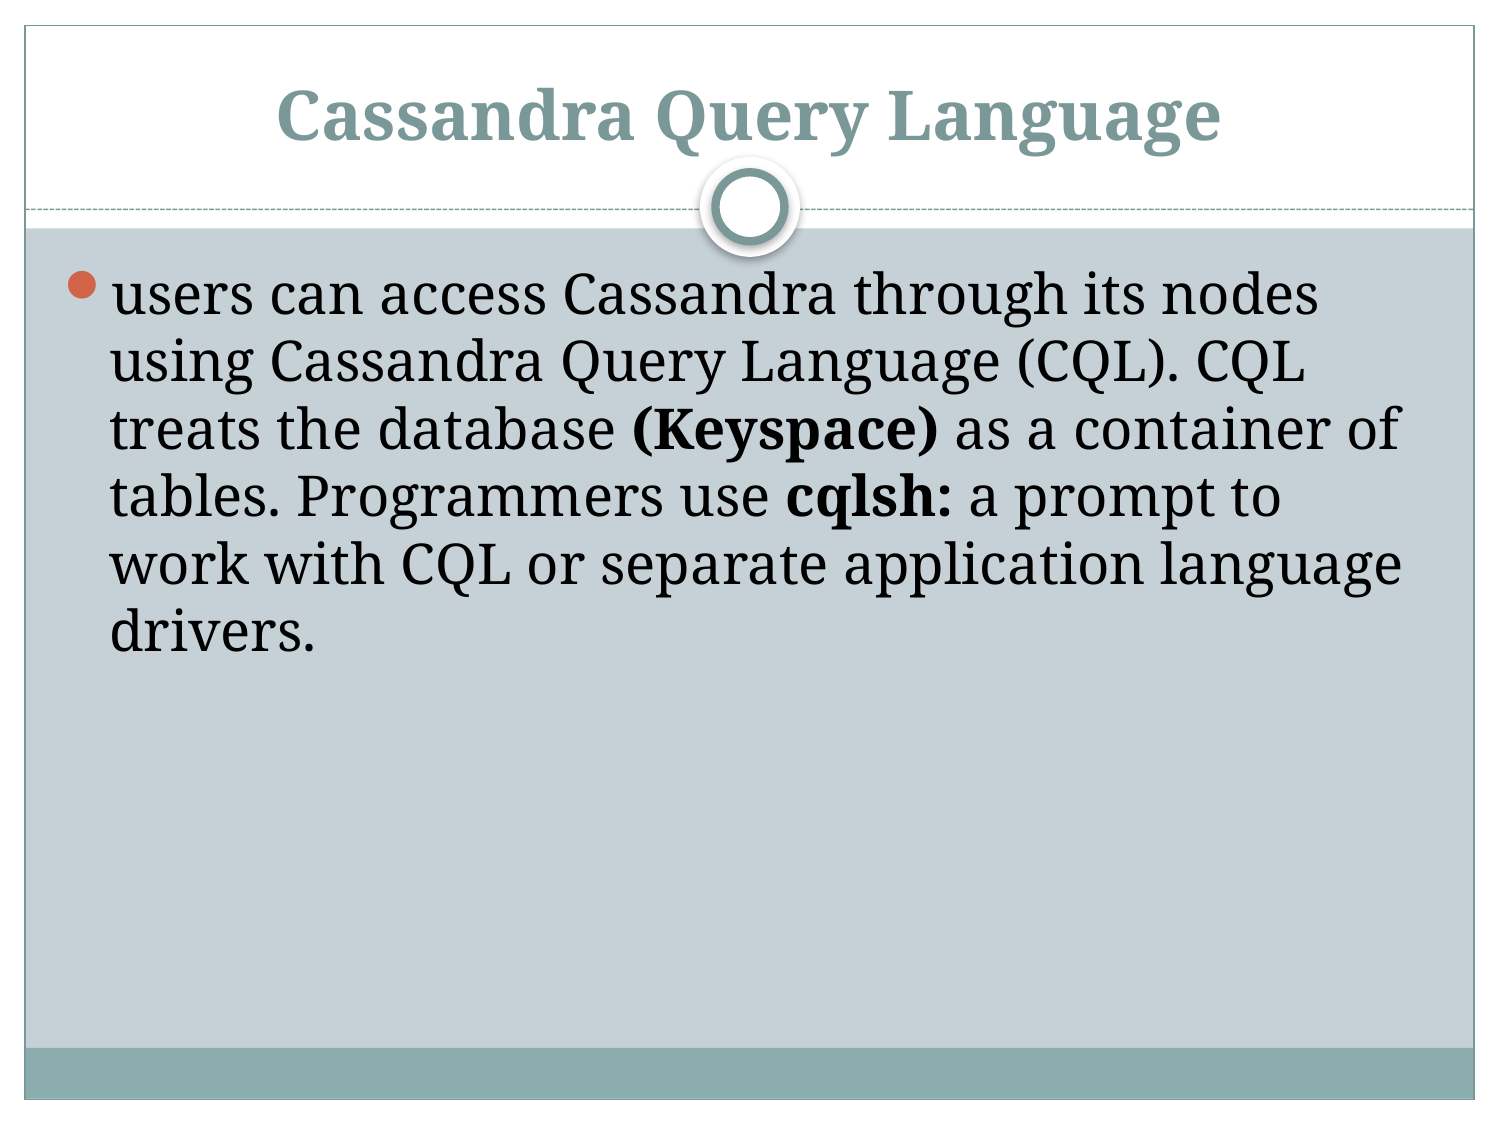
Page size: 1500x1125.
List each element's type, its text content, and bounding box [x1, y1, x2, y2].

title Cassandra Query Language [49, 37, 1450, 162]
list users can access Cassandra through its nodes using Cassandra Query Language (CQL). CQL treats the database (Keyspace) as a container of tables. Programmers use cqlsh: a prompt to work with CQL or separate application language drivers. [49, 250, 1445, 1001]
